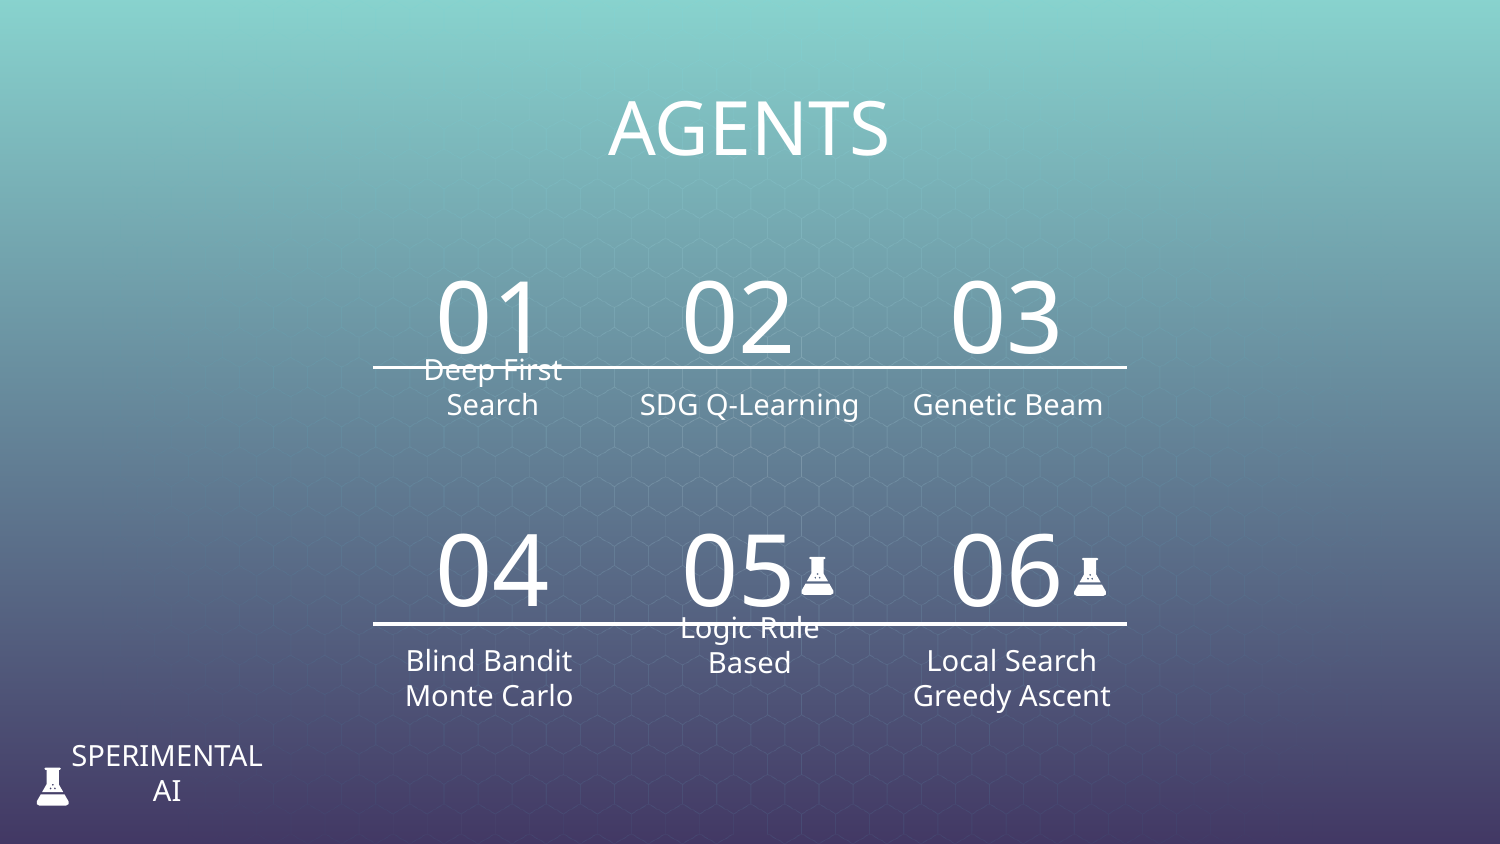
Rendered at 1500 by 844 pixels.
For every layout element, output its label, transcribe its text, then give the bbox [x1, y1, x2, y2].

title 06 [863, 518, 1151, 614]
picture [102, 0, 1398, 844]
title 04 [349, 519, 637, 615]
text_box SPERIMENTAL AI [42, 761, 293, 823]
title AGENTS [184, 65, 1316, 221]
title 01 [349, 265, 594, 361]
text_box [36, 767, 70, 806]
text_box Logic Rule Based [629, 632, 871, 695]
title Deep First Search [372, 373, 613, 437]
text_box Genetic Beam [886, 379, 1137, 437]
text_box 03 [863, 265, 1151, 361]
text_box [800, 556, 835, 596]
title 02 [594, 265, 863, 361]
text_box SDG Q-Learning [624, 379, 875, 437]
text_box 05 [594, 519, 883, 614]
text_box Local Search Greedy Ascent [891, 632, 1132, 728]
text_box Blind Bandit Monte Carlo [367, 632, 618, 728]
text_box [1073, 557, 1107, 597]
